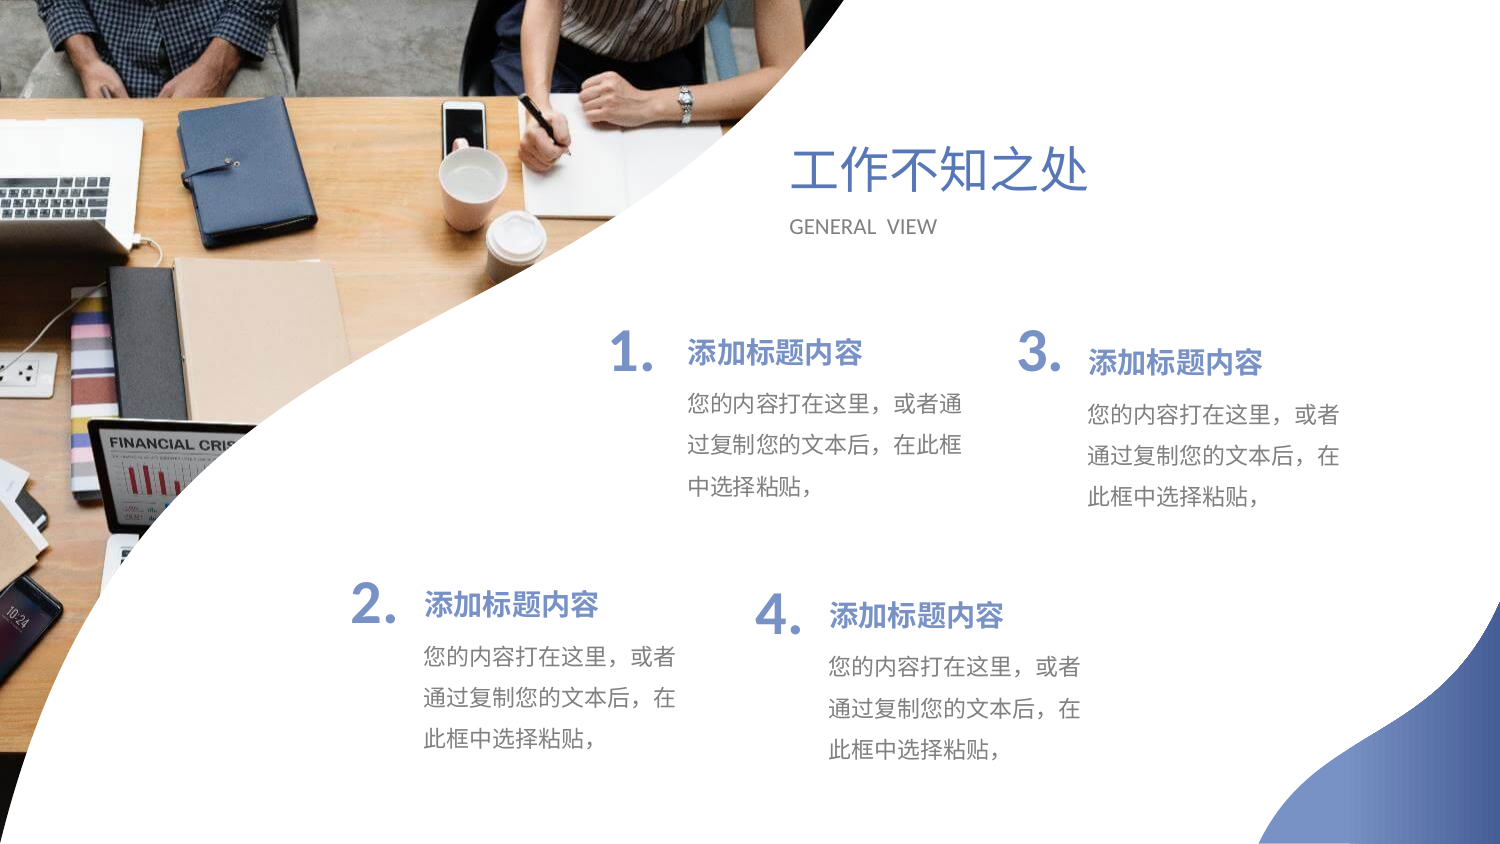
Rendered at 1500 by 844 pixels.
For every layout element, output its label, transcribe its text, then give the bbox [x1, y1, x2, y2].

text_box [774, 131, 1164, 247]
text_box 您的内容打在这里，或者通过复制您的文本后，在此框中选择粘贴， [844, 631, 1118, 771]
text_box 您的内容打在这里，或者通过复制您的文本后，在此框中选择粘贴， [1072, 379, 1377, 518]
text_box 添加标题内容 [844, 326, 879, 368]
picture [0, 0, 844, 844]
text_box 3. [1000, 301, 1080, 391]
text_box 添加标题内容 [844, 589, 1020, 631]
text_box 您的内容打在这里，或者通过复制您的文本后，在此框中选择粘贴， [844, 368, 996, 507]
text_box [1257, 601, 1500, 844]
text_box 添加标题内容 [1073, 336, 1279, 379]
